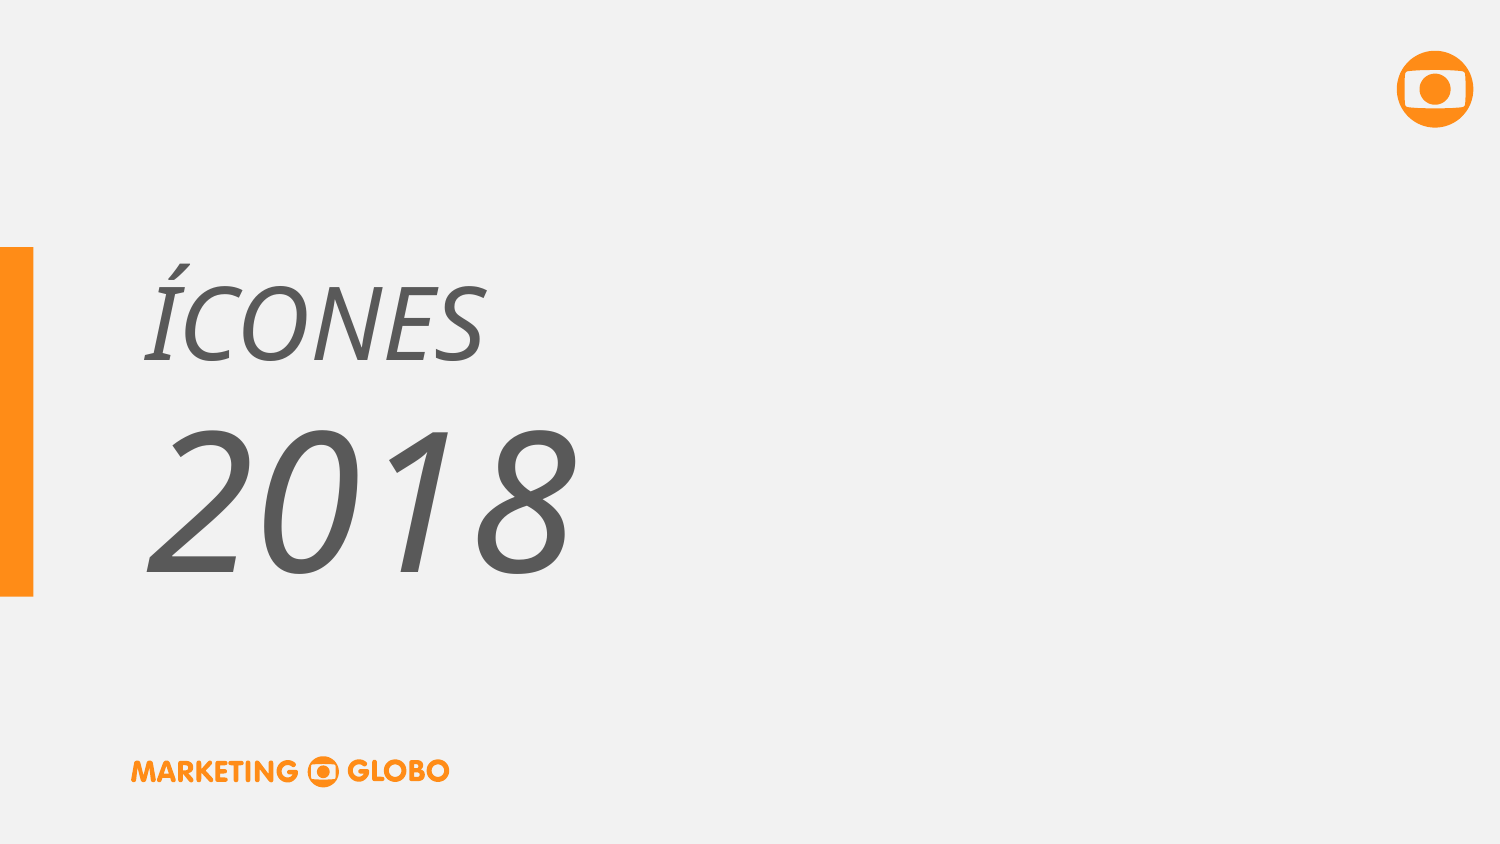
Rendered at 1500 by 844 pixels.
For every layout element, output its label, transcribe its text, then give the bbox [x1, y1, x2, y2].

subtitle 2018 [131, 392, 1369, 597]
title ÍCONES [131, 247, 1369, 392]
